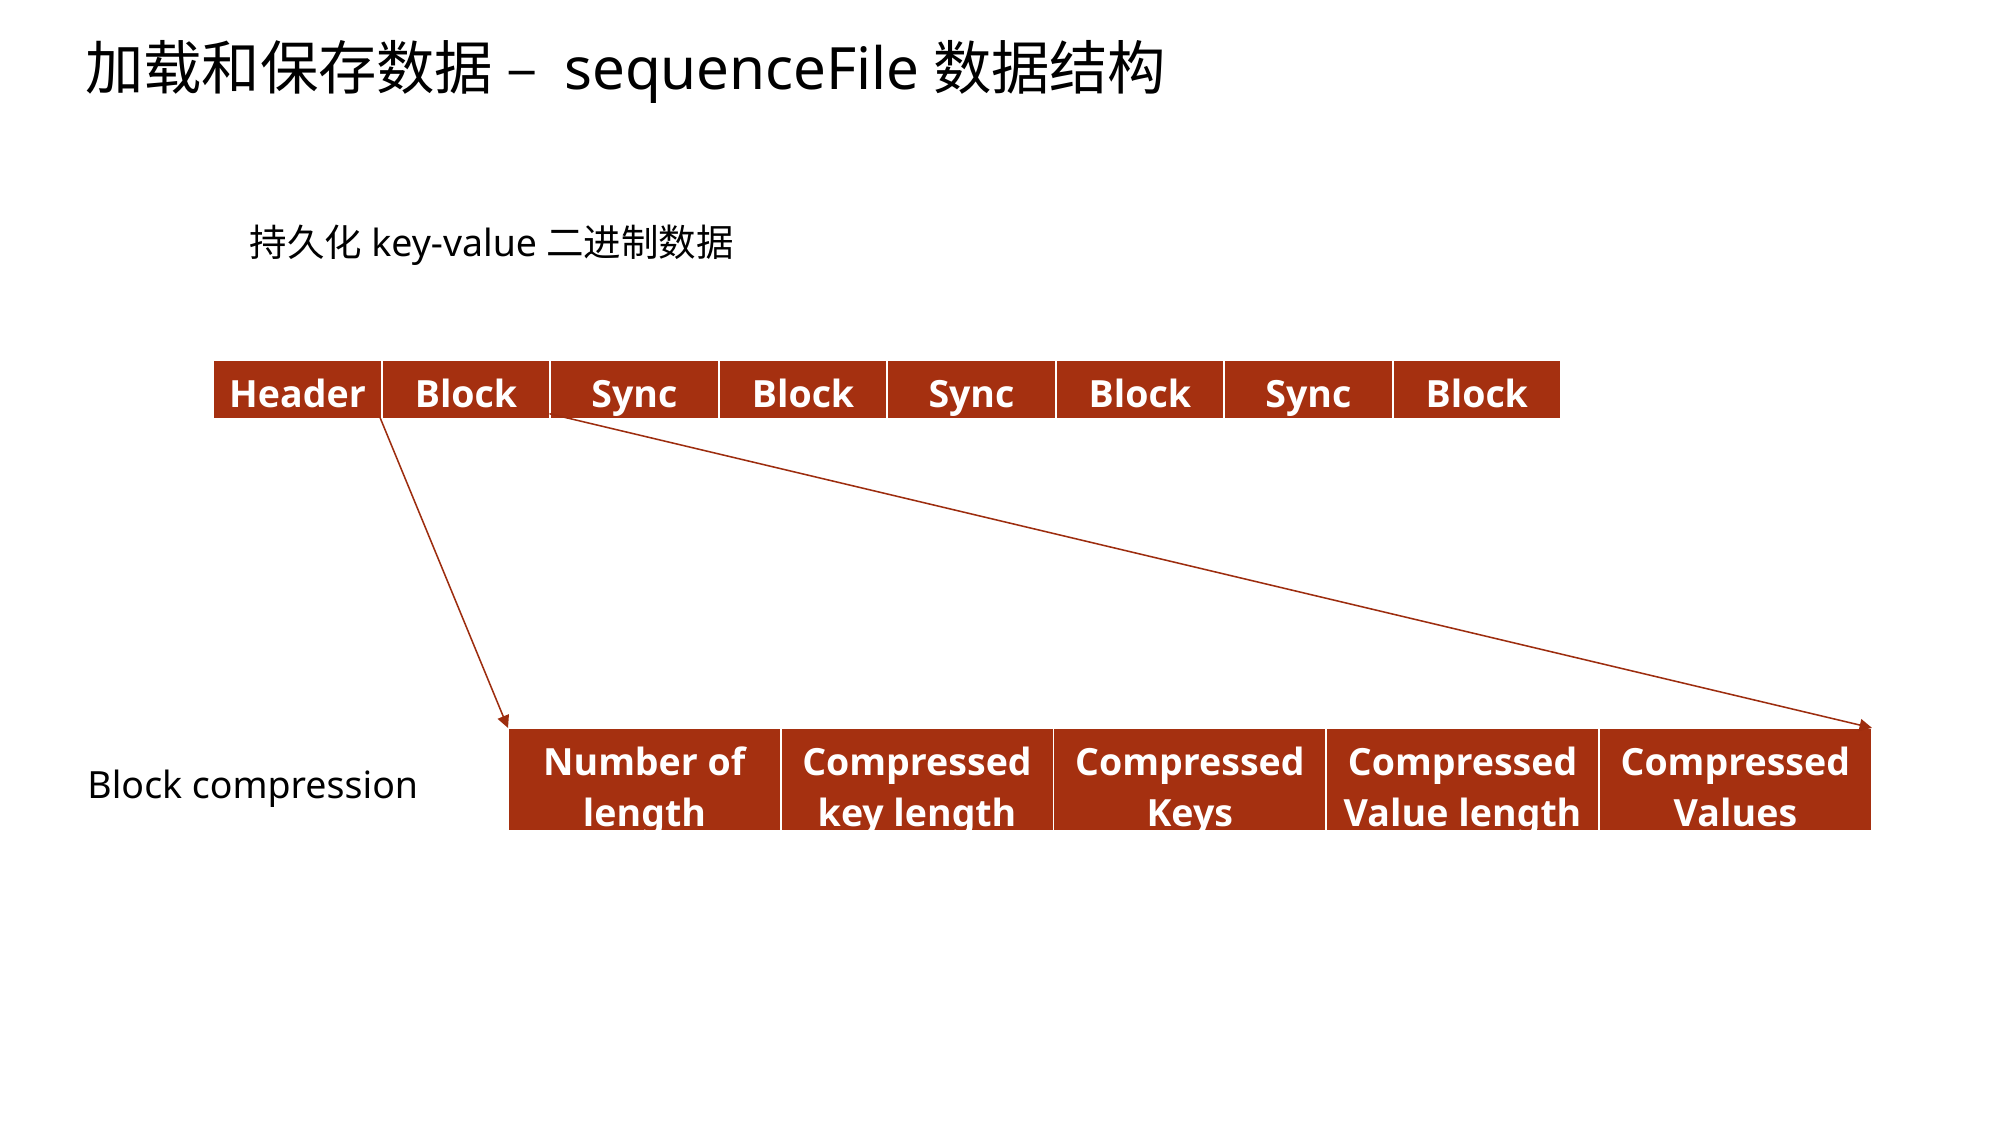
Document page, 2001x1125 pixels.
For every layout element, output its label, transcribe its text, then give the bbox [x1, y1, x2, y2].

table_header Header [214, 361, 381, 418]
table_header Sync [551, 361, 718, 413]
text_box Block compression [72, 753, 434, 814]
table_header Compressed key length [782, 736, 1053, 830]
table_header Compressed Keys [1054, 736, 1325, 830]
table_header Sync [1225, 361, 1392, 412]
text_box 加载和保存数据 – sequenceFile数据结构 [70, 23, 1182, 109]
table_header Block [1057, 361, 1223, 412]
table_header Block [383, 361, 549, 418]
table_header Compressed Value length [1327, 736, 1598, 830]
table_header Sync [888, 361, 1055, 412]
table_header Compressed Values [1600, 735, 1871, 830]
table_header Number of length [509, 729, 780, 830]
table_header Block [720, 361, 886, 412]
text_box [549, 413, 1873, 729]
text_box 持久化key-value二进制数据 [235, 211, 749, 272]
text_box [379, 417, 509, 729]
table_header Block [1394, 361, 1560, 412]
